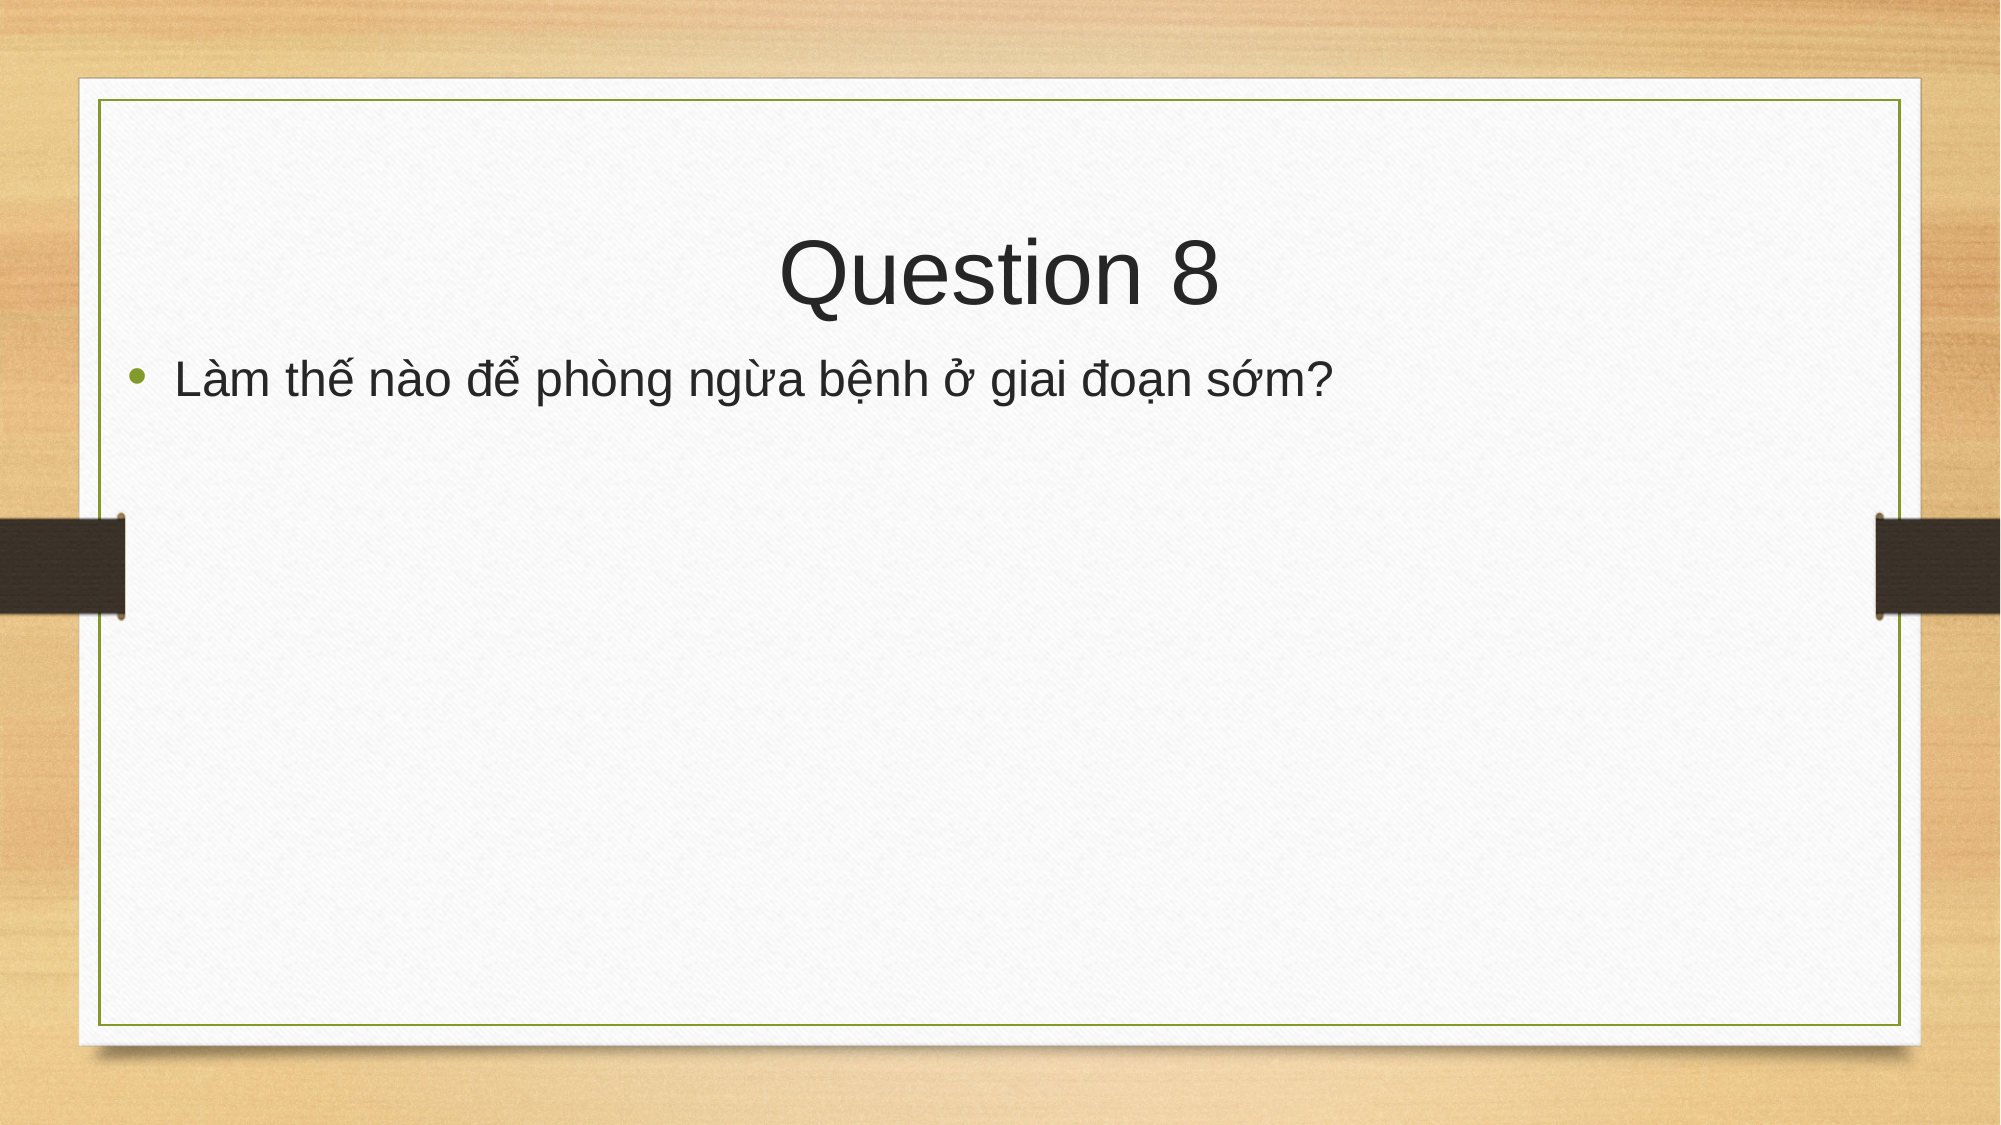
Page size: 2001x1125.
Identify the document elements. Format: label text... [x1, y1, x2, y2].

title Question 8 [212, 161, 1788, 338]
picture [0, 0, 2001, 1125]
list Làm thế nào để phòng ngừa bệnh ở giai đoạn sớm? [112, 338, 1818, 882]
